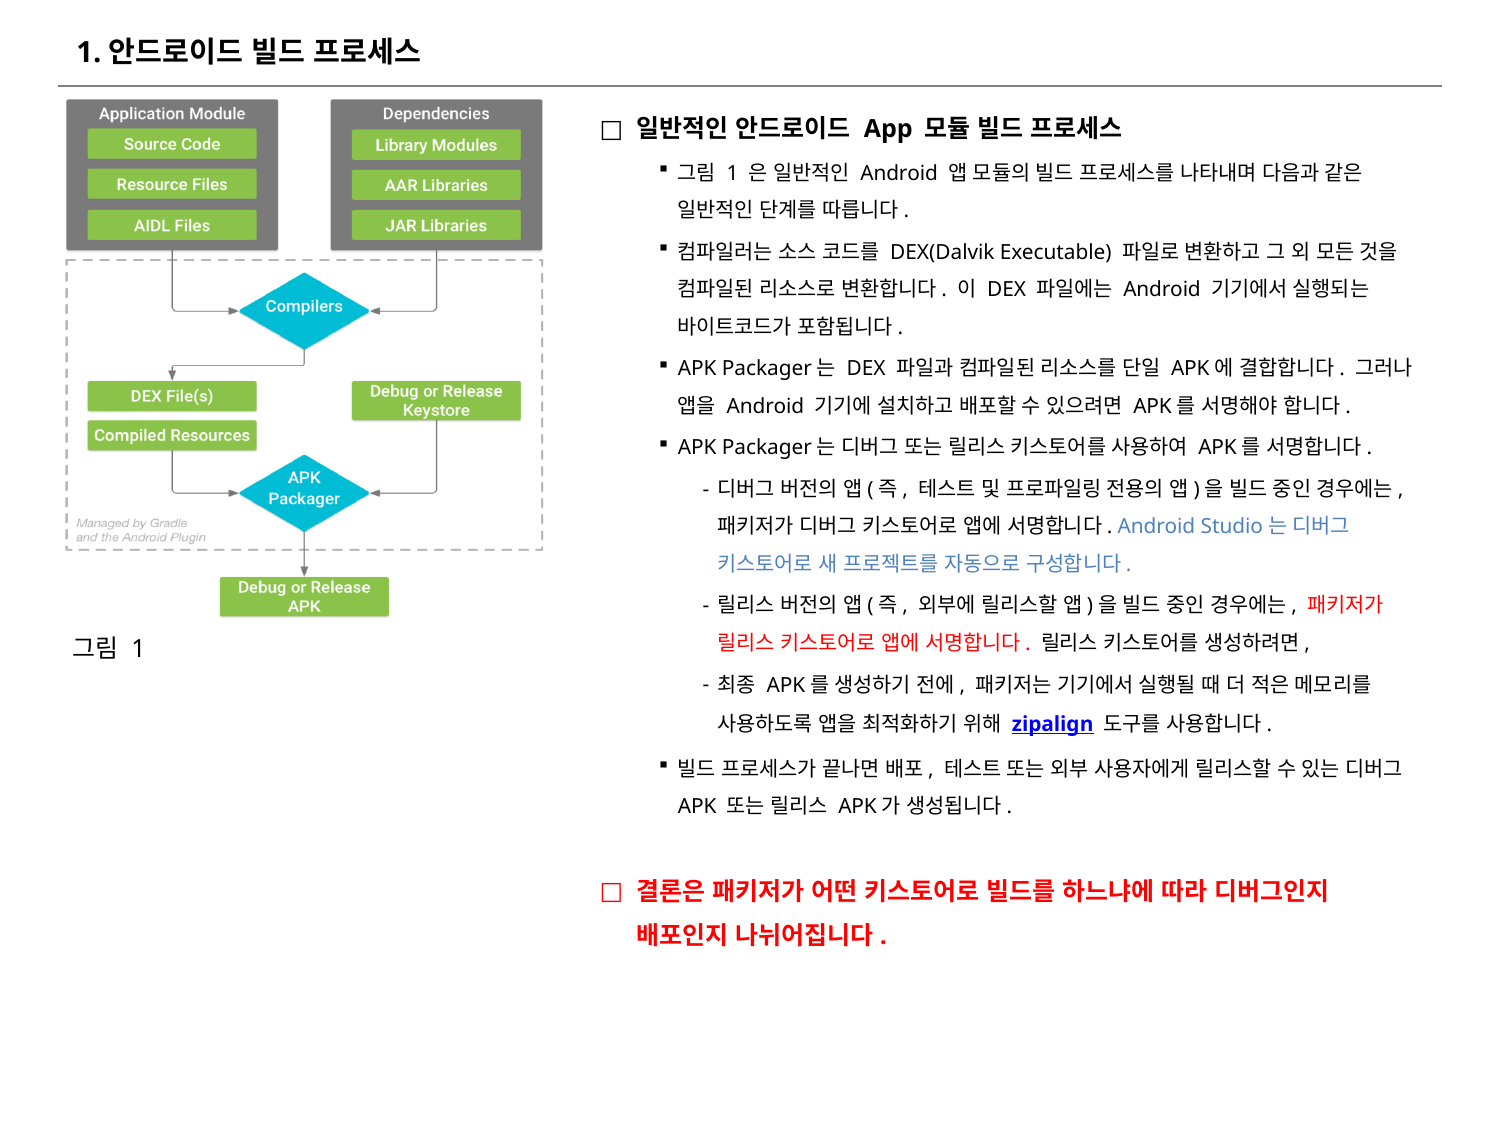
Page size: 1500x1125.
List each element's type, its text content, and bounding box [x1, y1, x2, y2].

text_box 그림 1 [57, 634, 161, 671]
picture [52, 89, 555, 626]
title 1.안드로이드 빌드 프로세스 [61, 23, 1429, 79]
list 일반적인 안드로이드 App 모듈 빌드 프로세스 그림 1 은 일반적인 Android 앱 모듈의 빌드 프로세스를 나타내며 다음과 같은 일반적인 단계를 따릅니다. 컴파일러는 소스 코드를 DEX(Dalvik Executable) 파일로 변환하고 그 외 모든 것을 컴파일된 리소스로 변환합니다. 이 DEX 파일에는 Android 기기에서 실행되는 바이트코드가 포함됩니다. APK Packager는 DEX 파일과 컴파일된 리소스를 단일 APK에 결합합니다. 그러나 앱을 Android 기기에 설치하고 배포할 수 있으려면 APK를 서명해야 합니다. APK Packager는 디버그 또는 릴리스 키스토어를 사용하여 APK를 서명합니다. 디버그 버전의 앱(즉, 테스트 및 프로파일링 전용의 앱)을 빌드 중인 경우에는, 패키저가 디버그 키스토어로 앱에 서명합니다. Android Studio는 디버그 키스토어로 새 프로젝트를 자동으로 구성합니다. 릴리스 버전의 앱(즉, 외부에 릴리스할 앱)을 빌드 중인 경우에는, 패키저가 릴리스 키스토어로 앱에 서명합니다. 릴리스 키스토어를 생성하려면, 최종 APK를 생성하기 전에, 패키저는 기기에서 실행될 때 더 적은 메모리를 사용하도록 앱을 최적화하기 위해 zipalign 도구를 사용합니다. 빌드 프로세스가 끝나면 배포, 테스트 또는 외부 사용자에게 릴리스할 수 있는 디버그 APK 또는 릴리스 APK가 생성됩니다. 결론은 패키저가 어떤 키스토어로 빌드를 하느냐에 따라 디버그인지 배포인지 나뉘어집니다. [584, 90, 1444, 1012]
